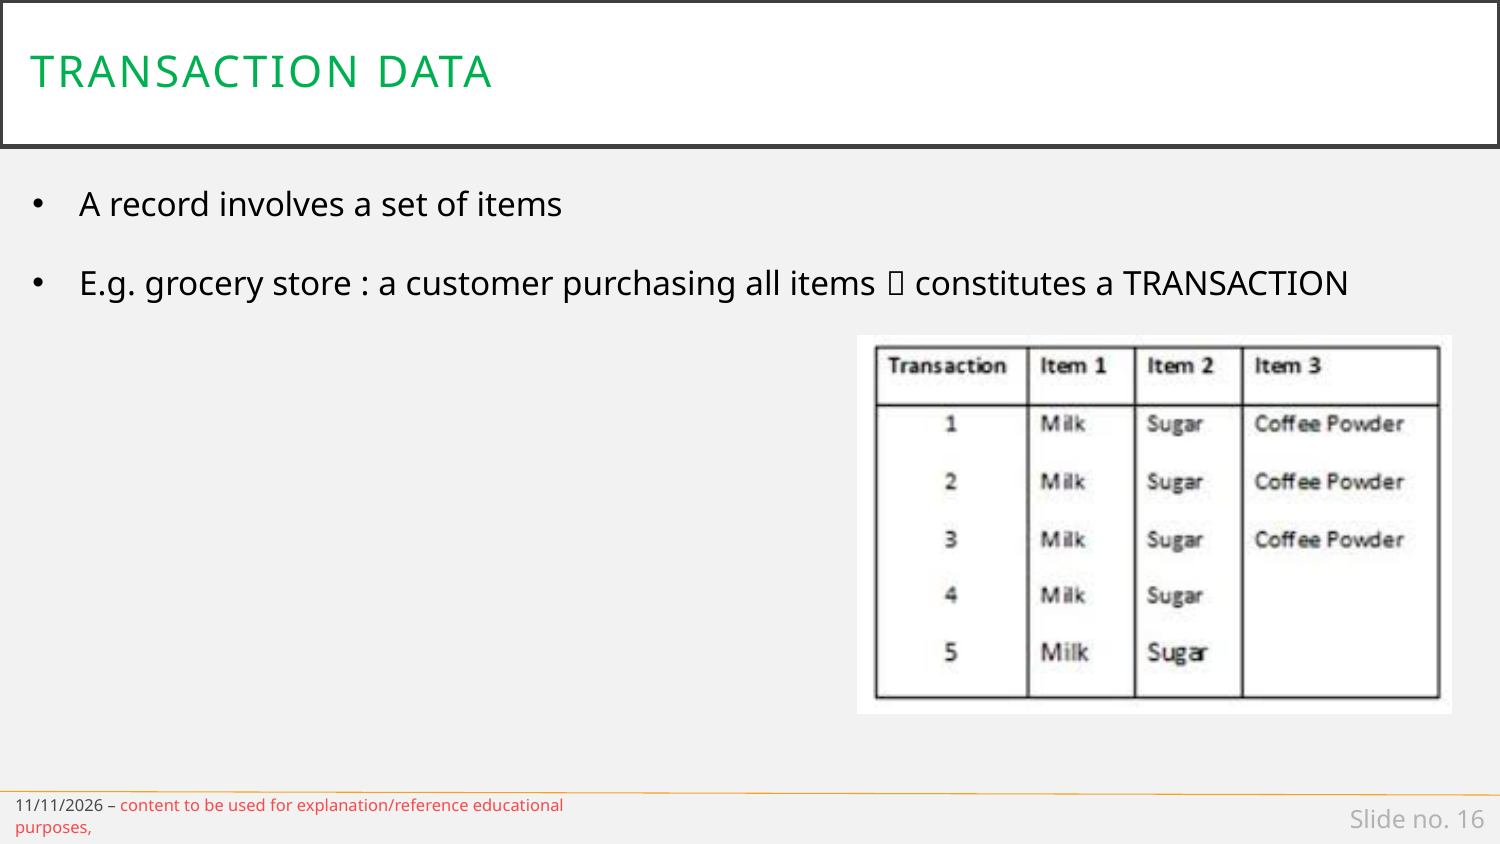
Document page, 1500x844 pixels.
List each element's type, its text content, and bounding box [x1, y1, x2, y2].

slide_number Slide no. 16 [1162, 797, 1500, 843]
title Transaction data [0, 0, 1500, 149]
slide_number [0, 796, 636, 837]
picture [857, 335, 1452, 714]
text_box A record involves a set of items E.g. grocery store : a customer purchasing all items  constitutes a TRANSACTION [17, 175, 1390, 510]
